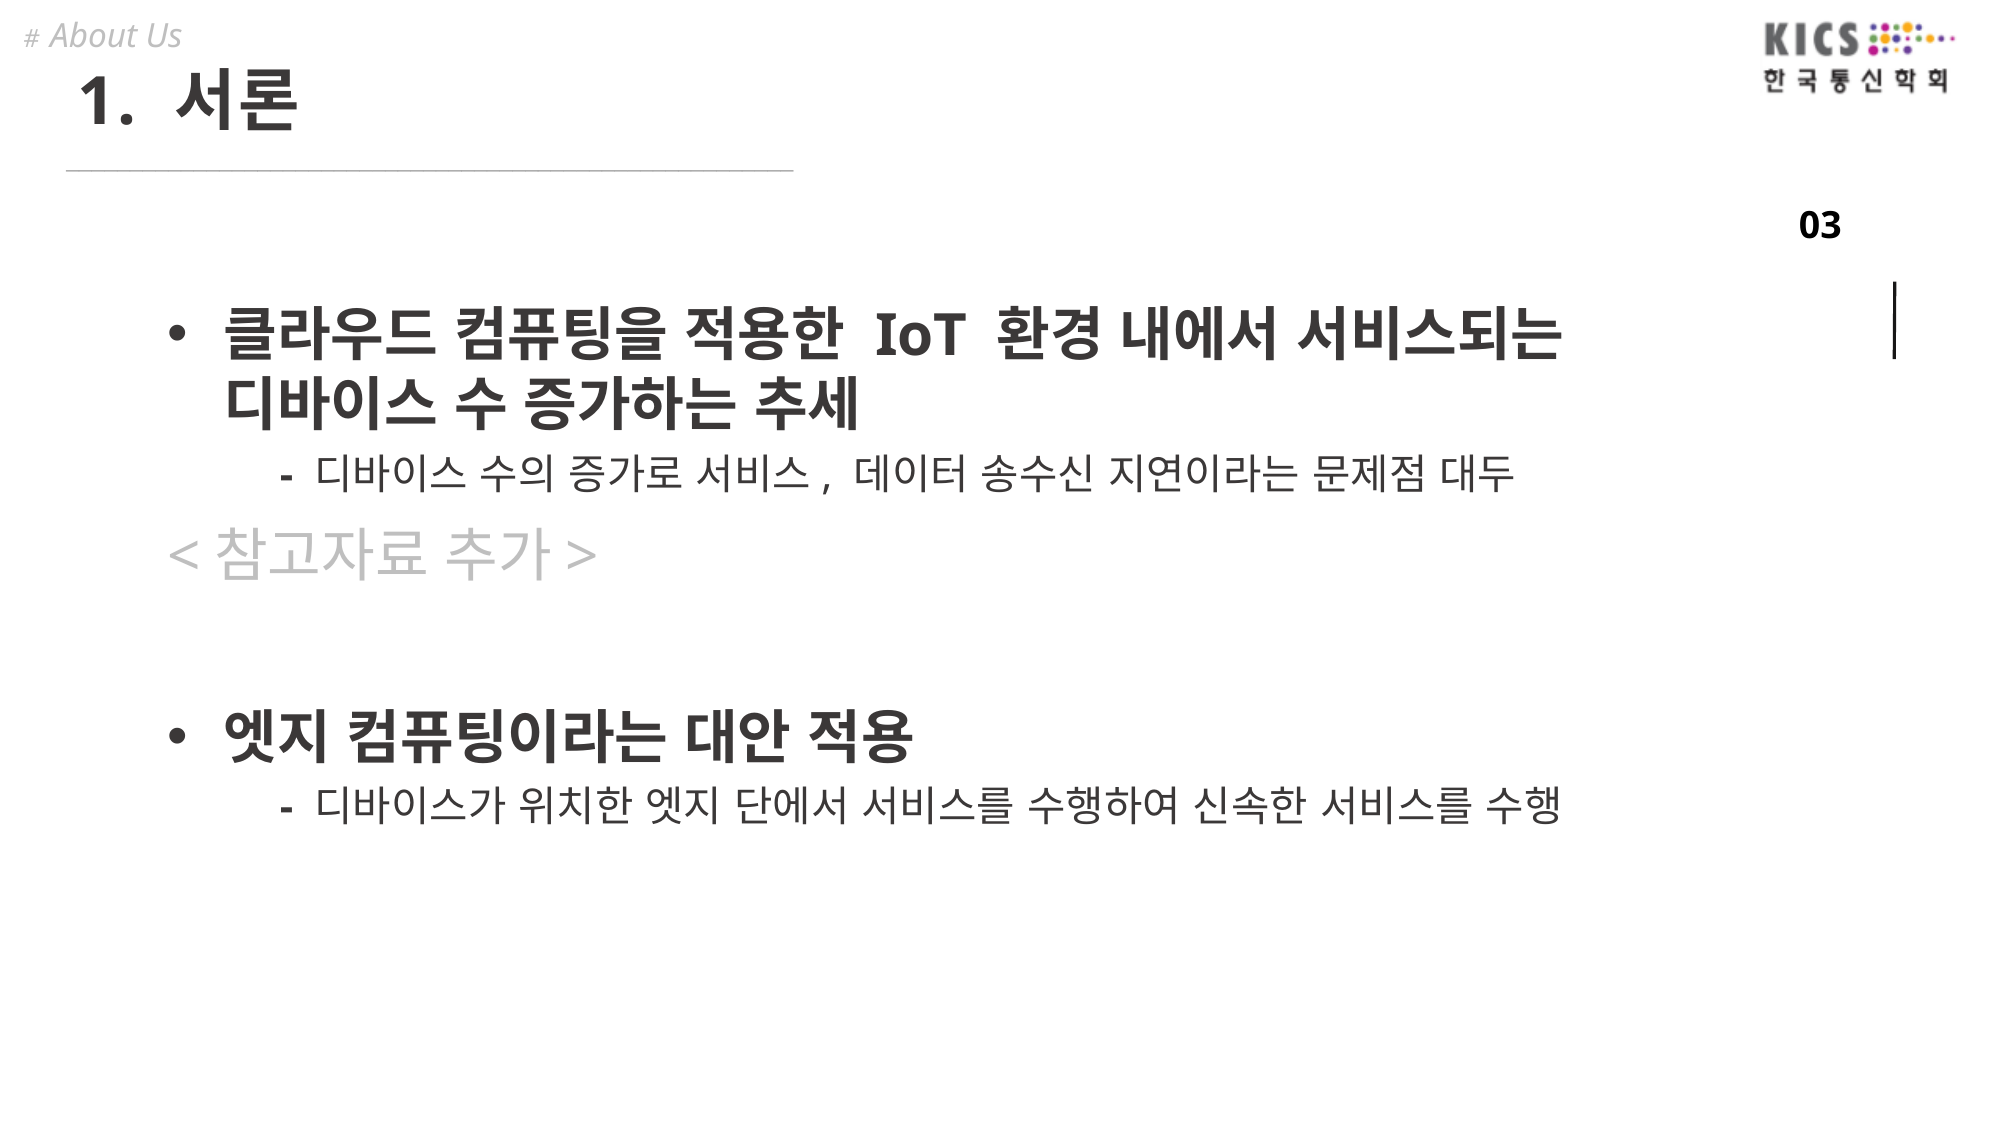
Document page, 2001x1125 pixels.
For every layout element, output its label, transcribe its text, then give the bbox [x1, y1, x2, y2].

picture [1756, 12, 1969, 107]
text_box # About Us [8, 10, 658, 73]
text_box _________________________________________________________ [51, 126, 917, 179]
text_box 클라우드 컴퓨팅을 적용한 IoT 환경 내에서 서비스되는 디바이스 수 증가하는 추세 - 디바이스 수의 증가로 서비스, 데이터 송수신 지연이라는 문제점 대두 <참고자료 추가> 엣지 컴퓨팅이라는 대안 적용 - 디바이스가 위치한 엣지 단에서 서비스를 수행하여 신속한 서비스를 수행 [152, 290, 1799, 999]
text_box 1. 서론 [63, 59, 1364, 167]
